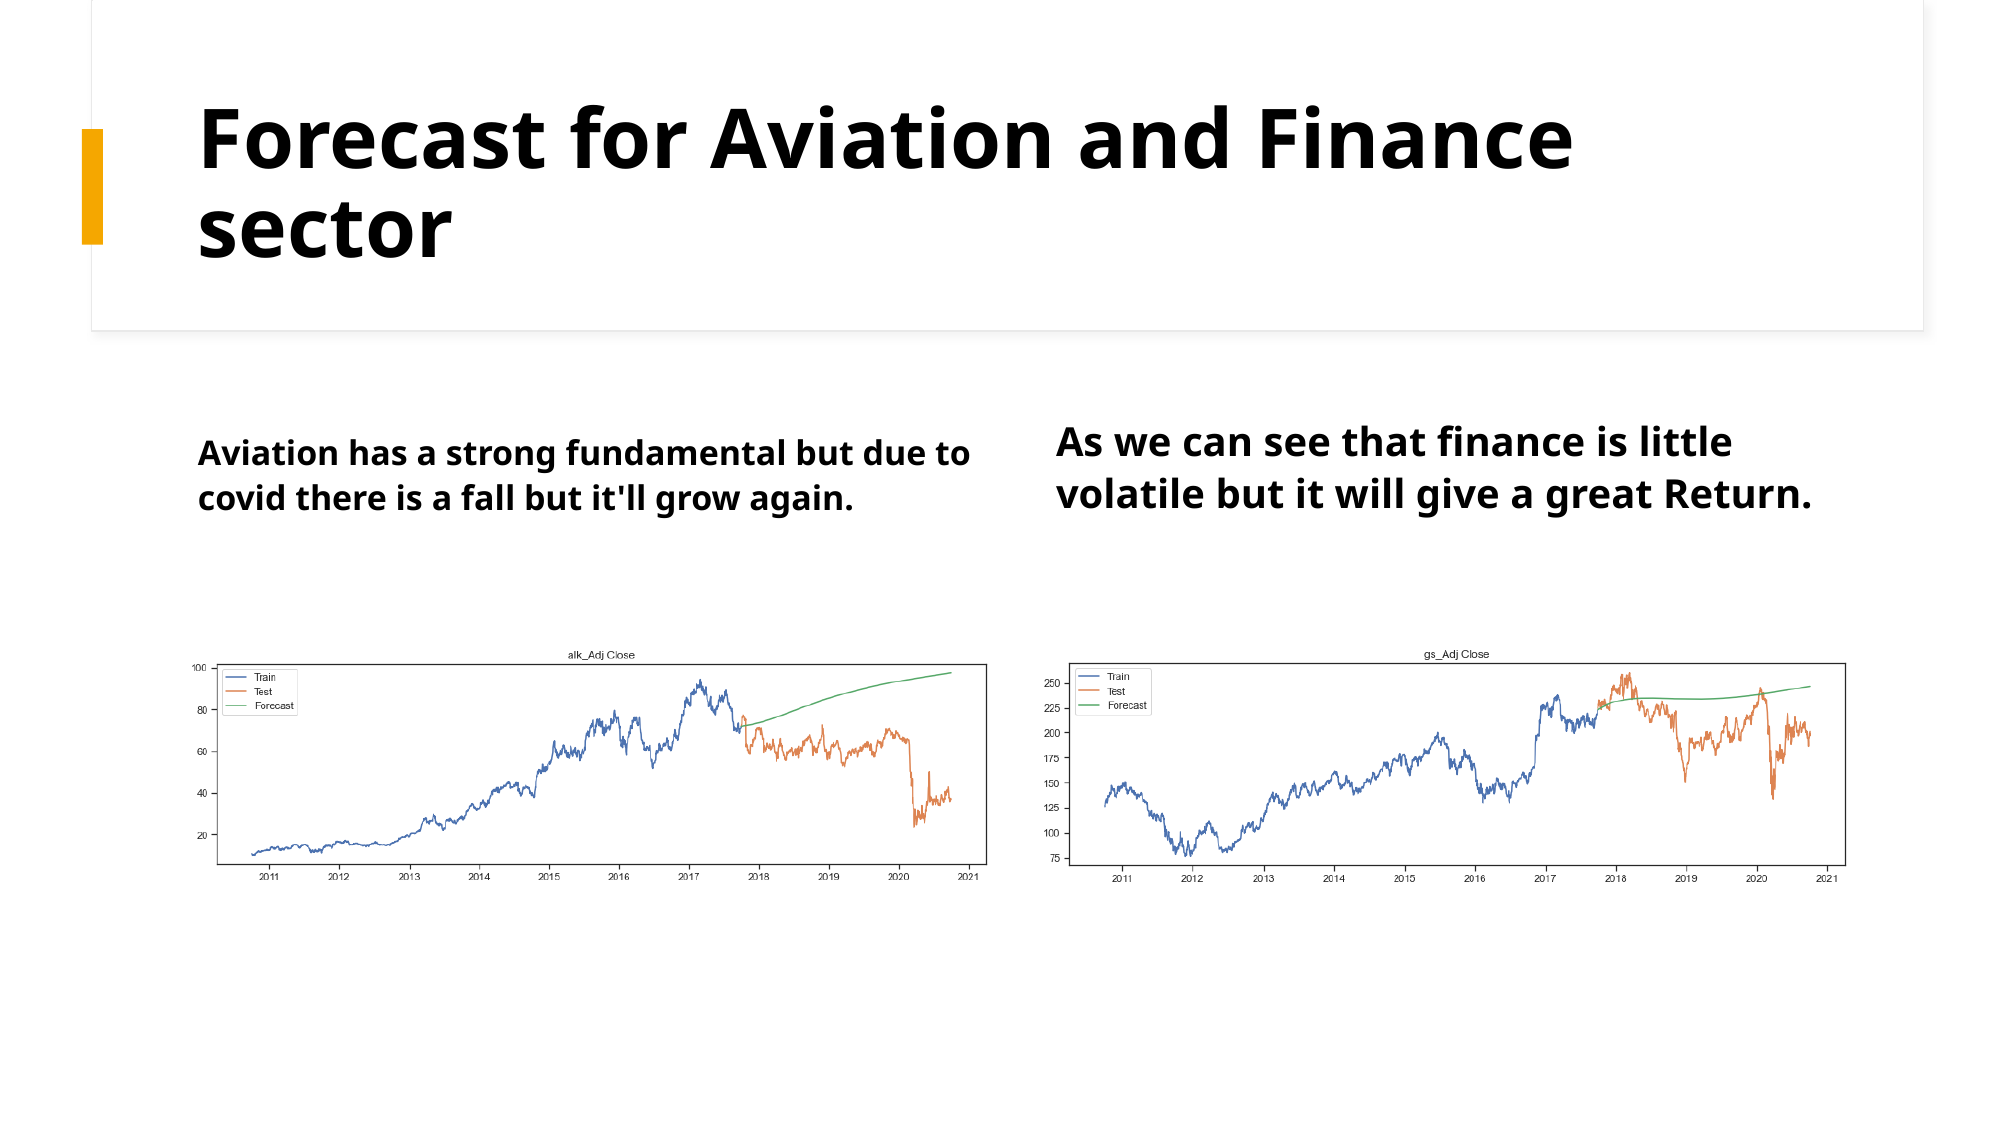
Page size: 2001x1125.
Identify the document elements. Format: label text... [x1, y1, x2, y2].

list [1040, 648, 1851, 890]
list As we can see that finance is little volatile but it will give a great Return. [1041, 389, 1851, 525]
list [182, 647, 993, 891]
list Aviation has a strong fundamental but due to covid there is a fall but it'll grow again. [183, 389, 993, 525]
title Forecast for Aviation and Finance sector [183, 90, 1851, 284]
